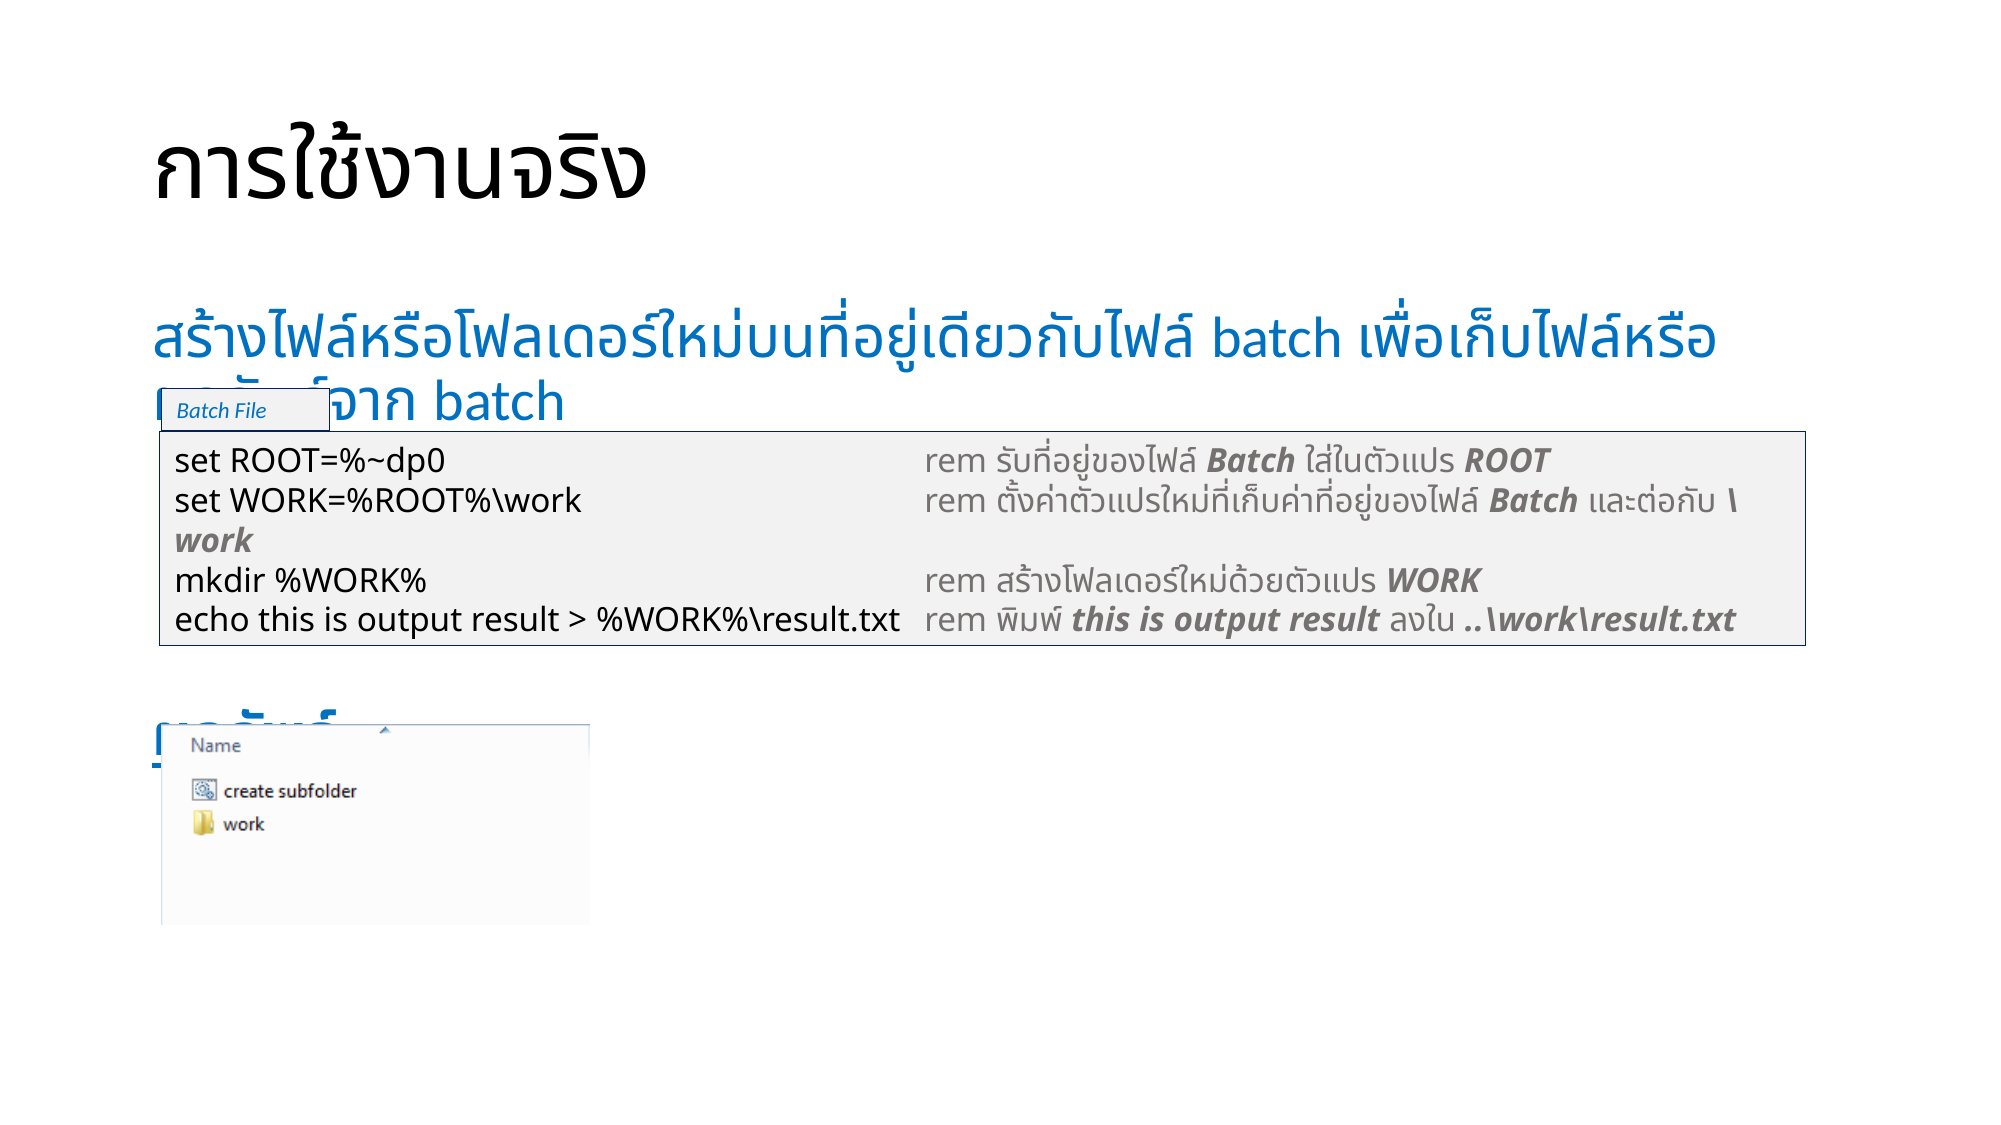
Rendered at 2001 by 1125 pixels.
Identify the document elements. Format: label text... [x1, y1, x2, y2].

picture [161, 724, 590, 925]
title การใช้งานจริง [137, 59, 1863, 278]
list สร้างไฟล์หรือโฟลเดอร์ใหม่บนที่อยู่เดียวกับไฟล์ batch เพื่อเก็บไฟล์หรือผลลัพธ์จาก batch ผลลัพธ์ [137, 299, 1863, 1014]
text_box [159, 388, 1806, 609]
